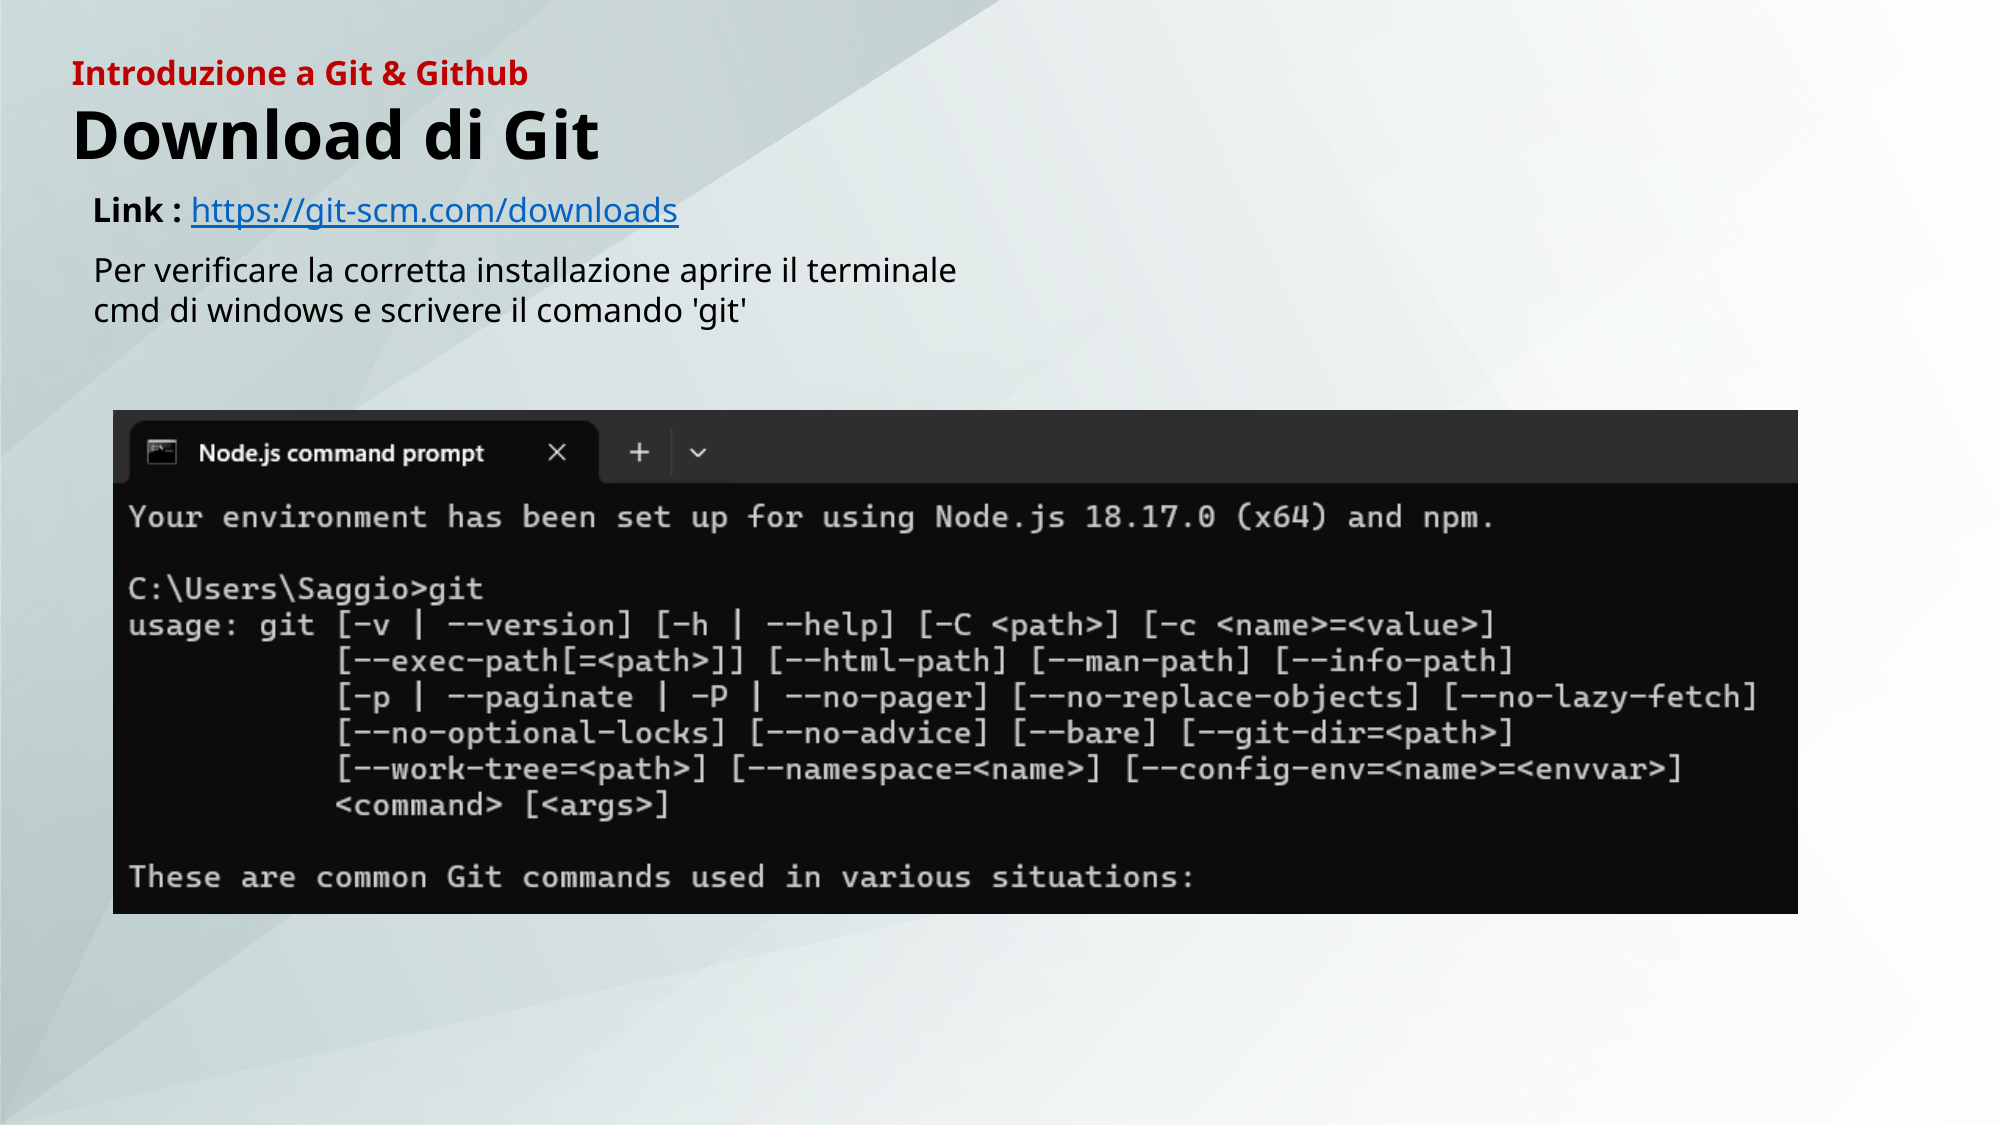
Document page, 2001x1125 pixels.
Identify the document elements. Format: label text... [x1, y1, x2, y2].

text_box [77, 181, 1023, 338]
text_box Download di Git [56, 100, 1853, 181]
text_box Introduzione a Git & Github [56, 44, 1853, 100]
picture [0, 0, 2001, 1125]
